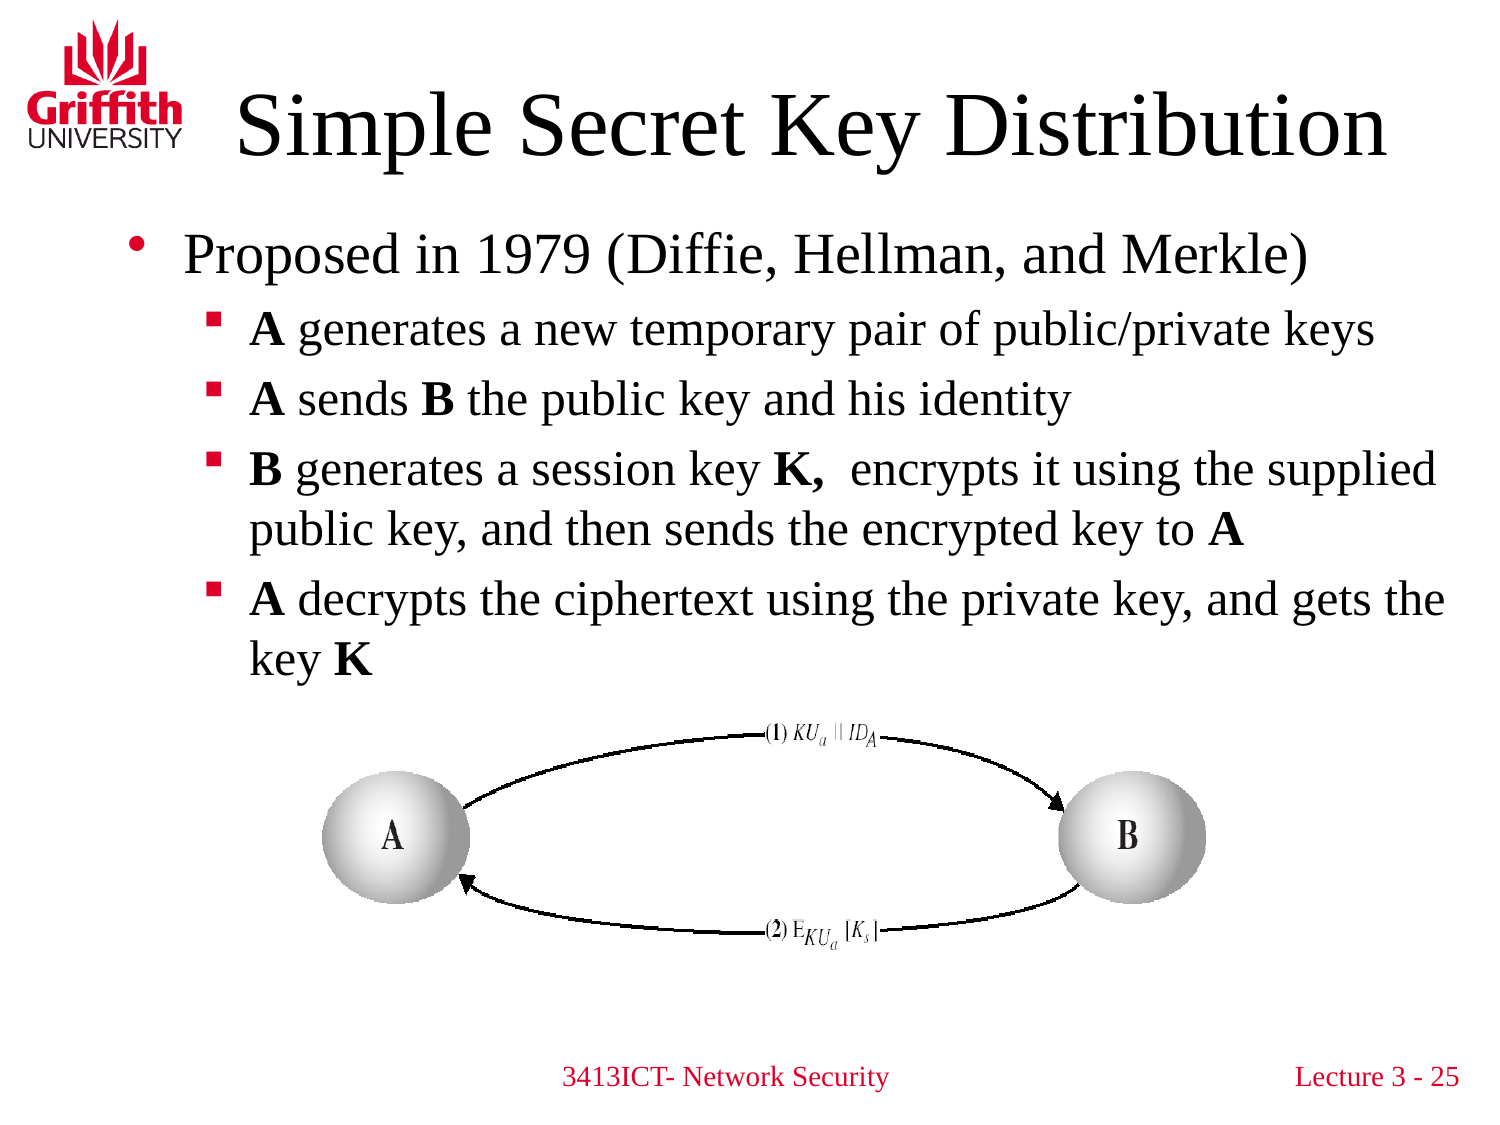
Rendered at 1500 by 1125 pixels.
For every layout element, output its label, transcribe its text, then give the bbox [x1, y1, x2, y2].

list Proposed in 1979 (Diffie, Hellman, and Merkle) A generates a new temporary pair of public/private keys A sends B the public key and his identity B generates a session key K, encrypts it using the supplied public key, and then sends the encrypted key to A A decrypts the ciphertext using the private key, and gets the key K [111, 207, 1463, 1032]
picture [23, 15, 186, 151]
title Simple Secret Key Distribution [187, 24, 1438, 207]
footer 3413ICT- Network Security [430, 1049, 1022, 1101]
picture [312, 715, 1214, 953]
slide_number Lecture 3 - 25 [1049, 1049, 1476, 1101]
